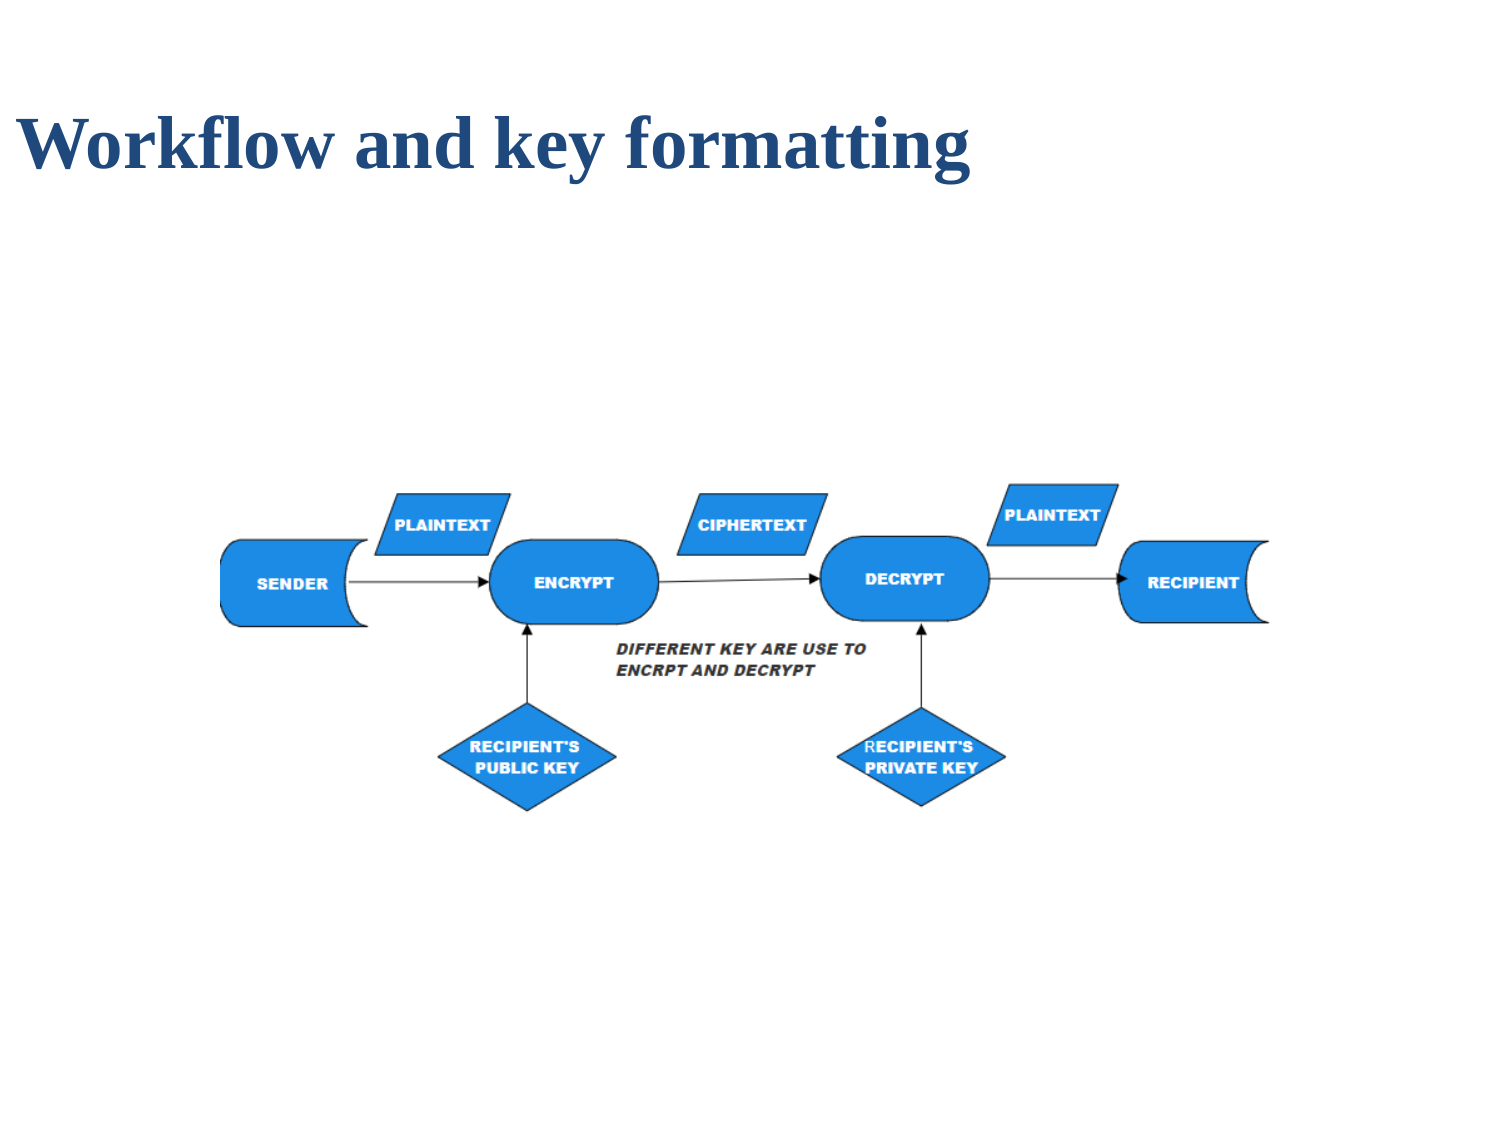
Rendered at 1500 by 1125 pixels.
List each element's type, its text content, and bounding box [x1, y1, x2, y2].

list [220, 452, 1280, 816]
title Workflow and key formatting [0, 45, 1425, 233]
